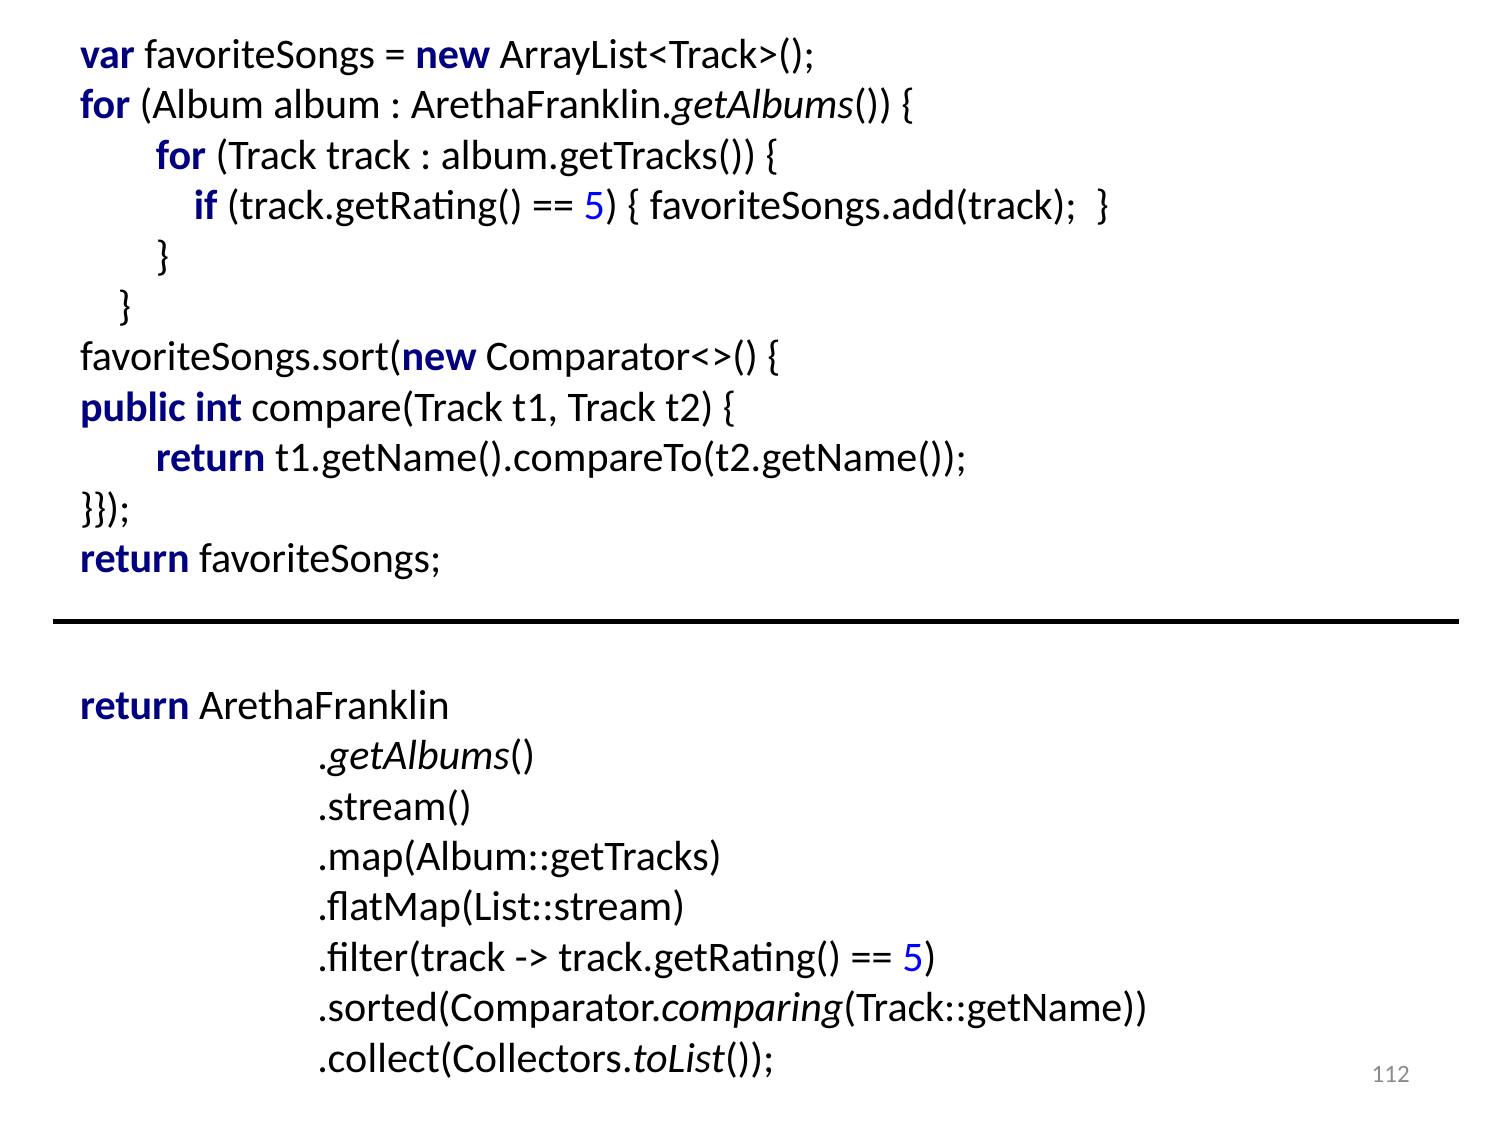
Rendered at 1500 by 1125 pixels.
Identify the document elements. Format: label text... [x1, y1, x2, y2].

list var favoriteSongs = new ArrayList<Track>(); for (Album album : ArethaFranklin.getAlbums()) { for (Track track : album.getTracks()) { if (track.getRating() == 5) { favoriteSongs.add(track); } } } favoriteSongs.sort(new Comparator<>() { public int compare(Track t1, Track t2) { return t1.getName().compareTo(t2.getName()); }}); return favoriteSongs; return ArethaFranklin .getAlbums() .stream() .map(Album::getTracks) .flatMap(List::stream) .filter(track -> track.getRating() == 5) .sorted(Comparator.comparing(Track::getName)) .collect(Collectors.toList()); [64, 627, 1459, 1094]
slide_number 112 [1074, 1042, 1425, 1103]
list var favoriteSongs = new ArrayList<Track>(); for (Album album : ArethaFranklin.getAlbums()) { for (Track track : album.getTracks()) { if (track.getRating() == 5) { favoriteSongs.add(track); } } } favoriteSongs.sort(new Comparator<>() { public int compare(Track t1, Track t2) { return t1.getName().compareTo(t2.getName()); }}); return favoriteSongs; return ArethaFranklin .getAlbums() .stream() .map(Album::getTracks) .flatMap(List::stream) .filter(track -> track.getRating() == 5) .sorted(Comparator.comparing(Track::getName)) .collect(Collectors.toList()); [64, 19, 1459, 619]
